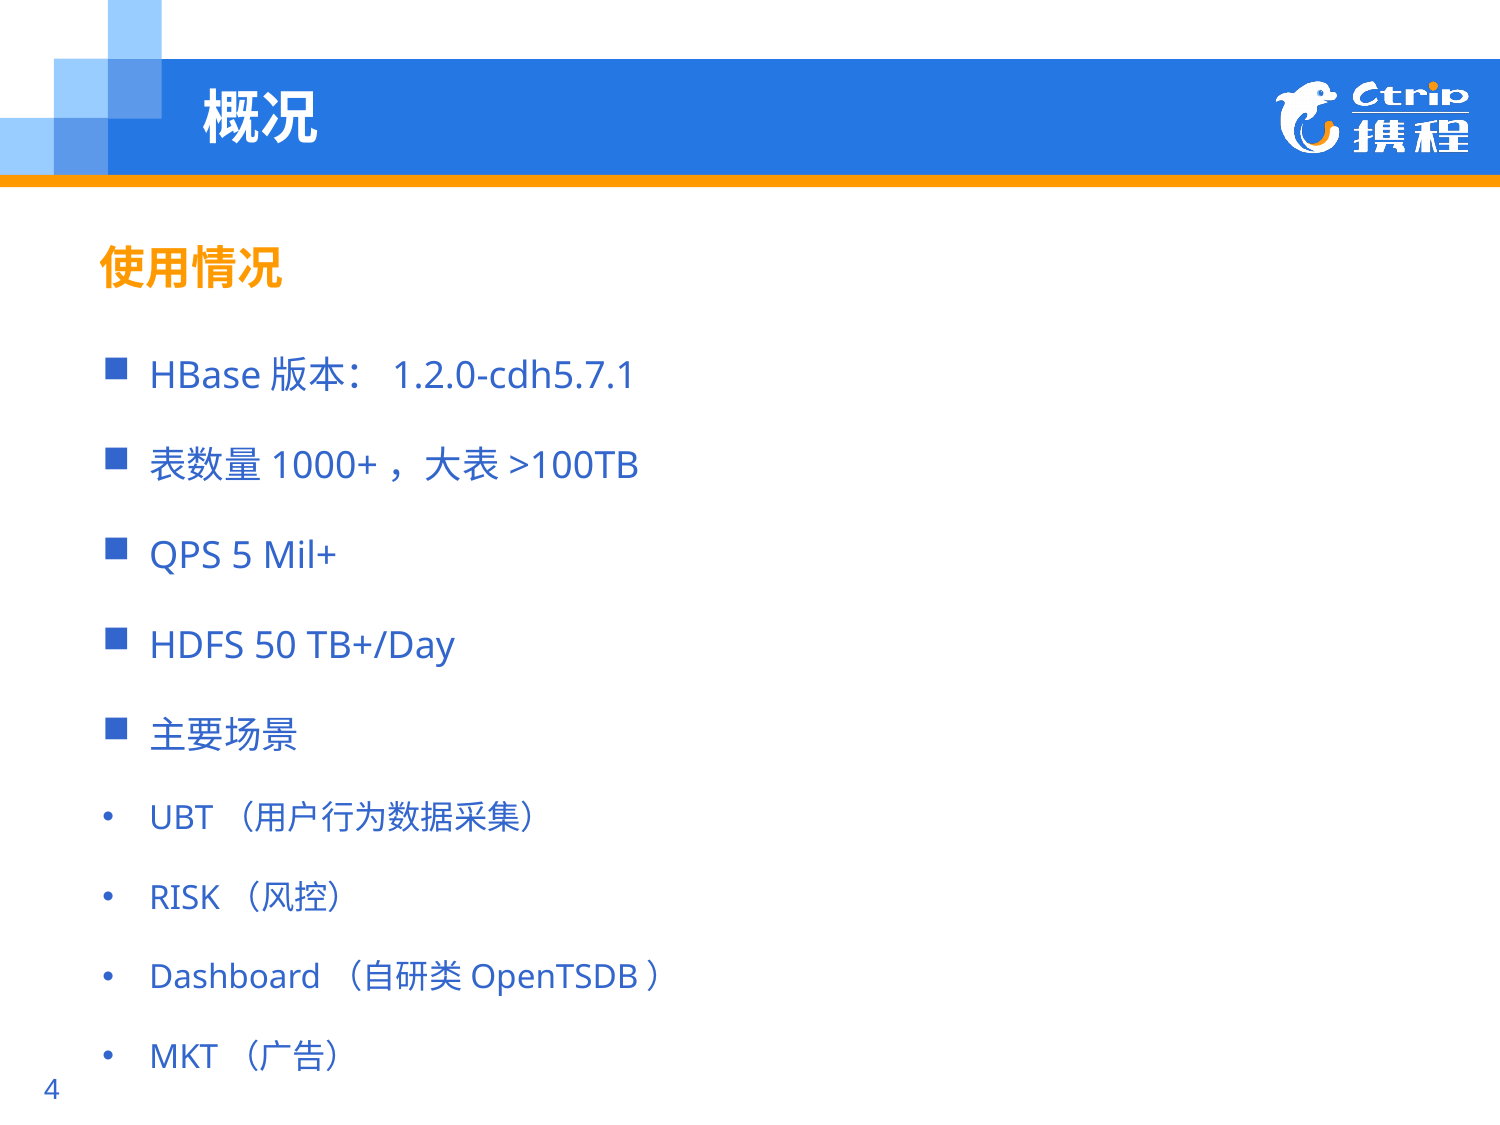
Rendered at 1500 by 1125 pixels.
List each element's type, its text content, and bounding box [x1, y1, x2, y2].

text_box HBase版本：1.2.0-cdh5.7.1 表数量1000+，大表>100TB QPS 5 Mil+ HDFS 50 TB+/Day 主要场景 UBT（用户行为数据采集） RISK（风控） Dashboard（自研类OpenTSDB） MKT（广告） [87, 298, 1303, 1083]
slide_number 4 [0, 1062, 75, 1116]
text_box 使用情况 [99, 228, 1182, 298]
title 概况 [187, 75, 1400, 155]
picture [1270, 74, 1475, 157]
